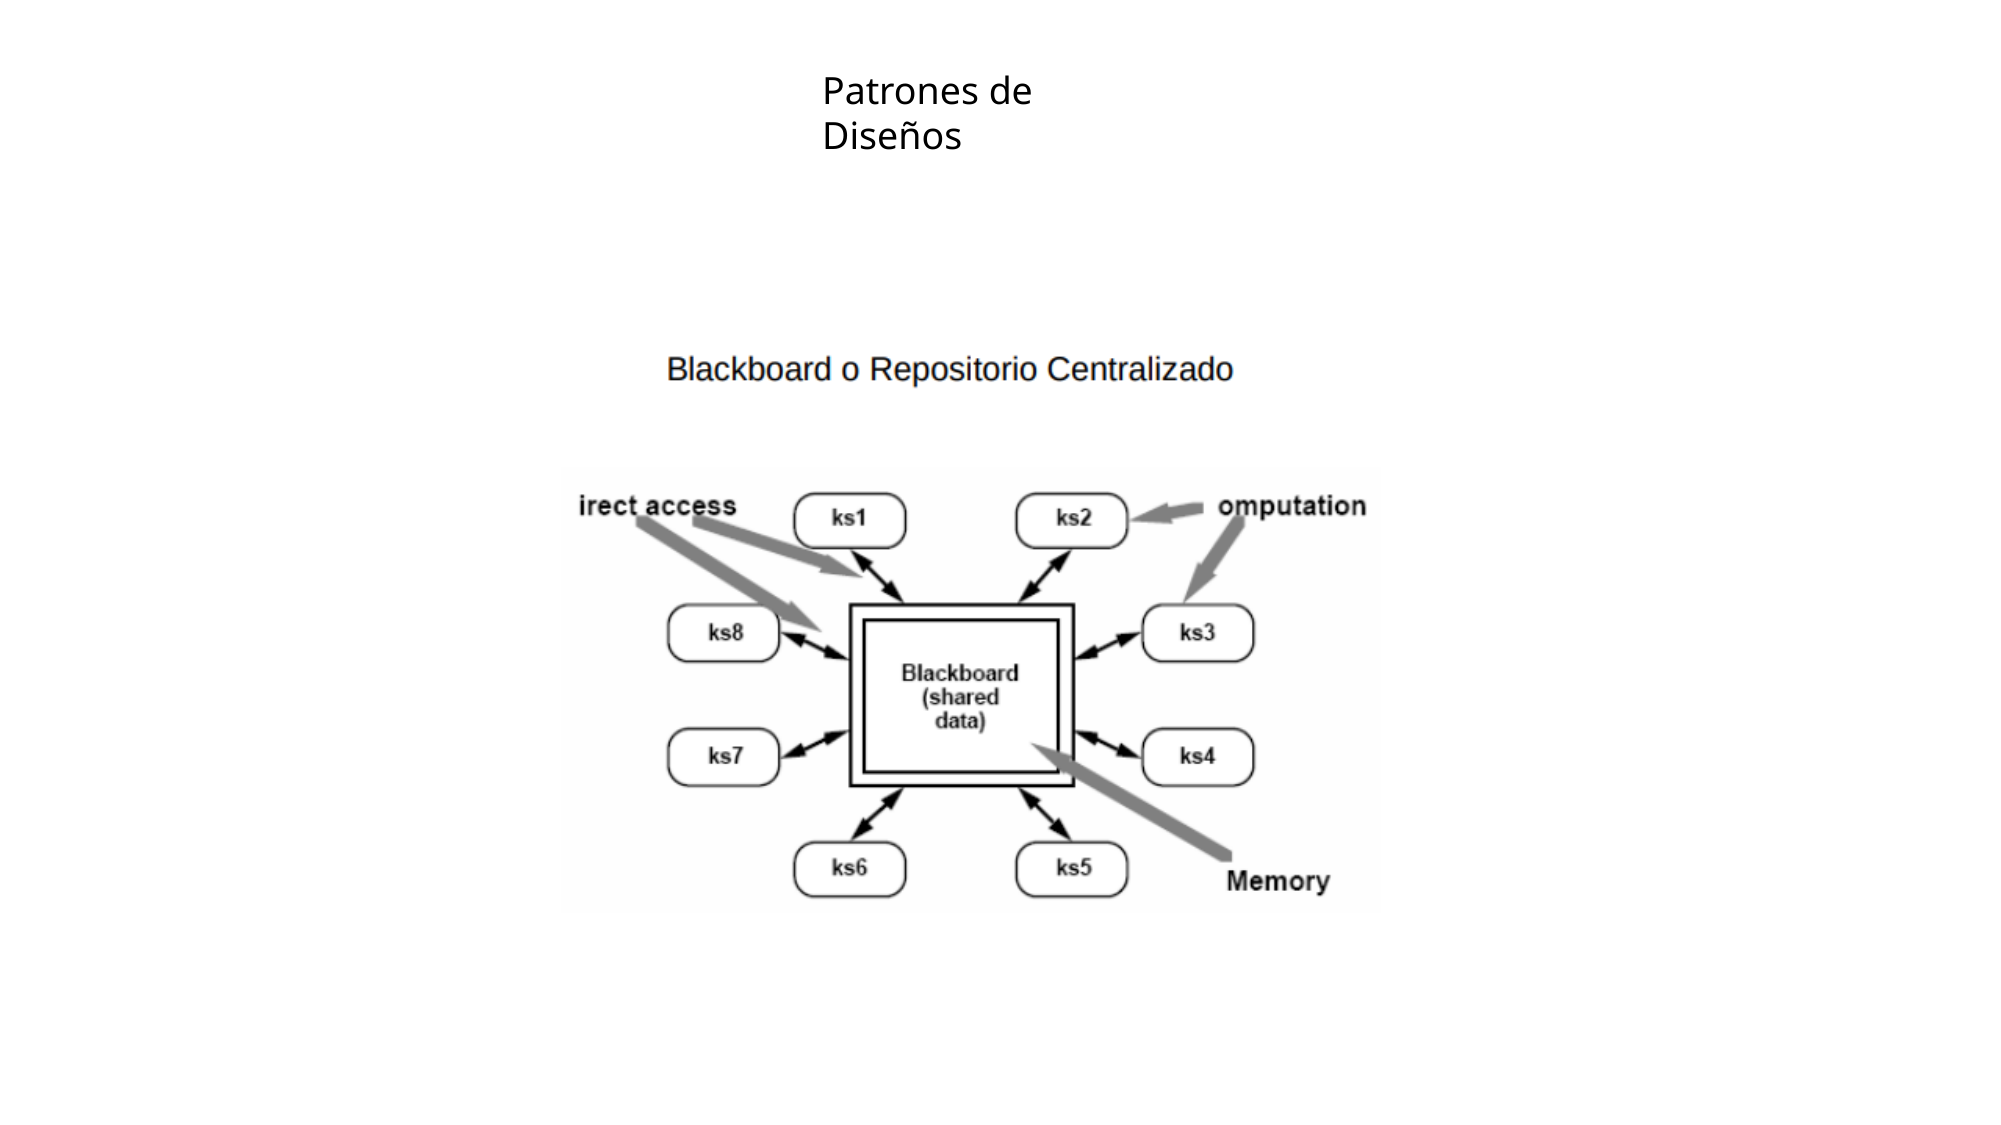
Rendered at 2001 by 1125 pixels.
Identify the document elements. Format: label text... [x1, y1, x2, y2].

picture [506, 321, 1420, 942]
text_box Patrones de Diseños [807, 59, 1193, 165]
